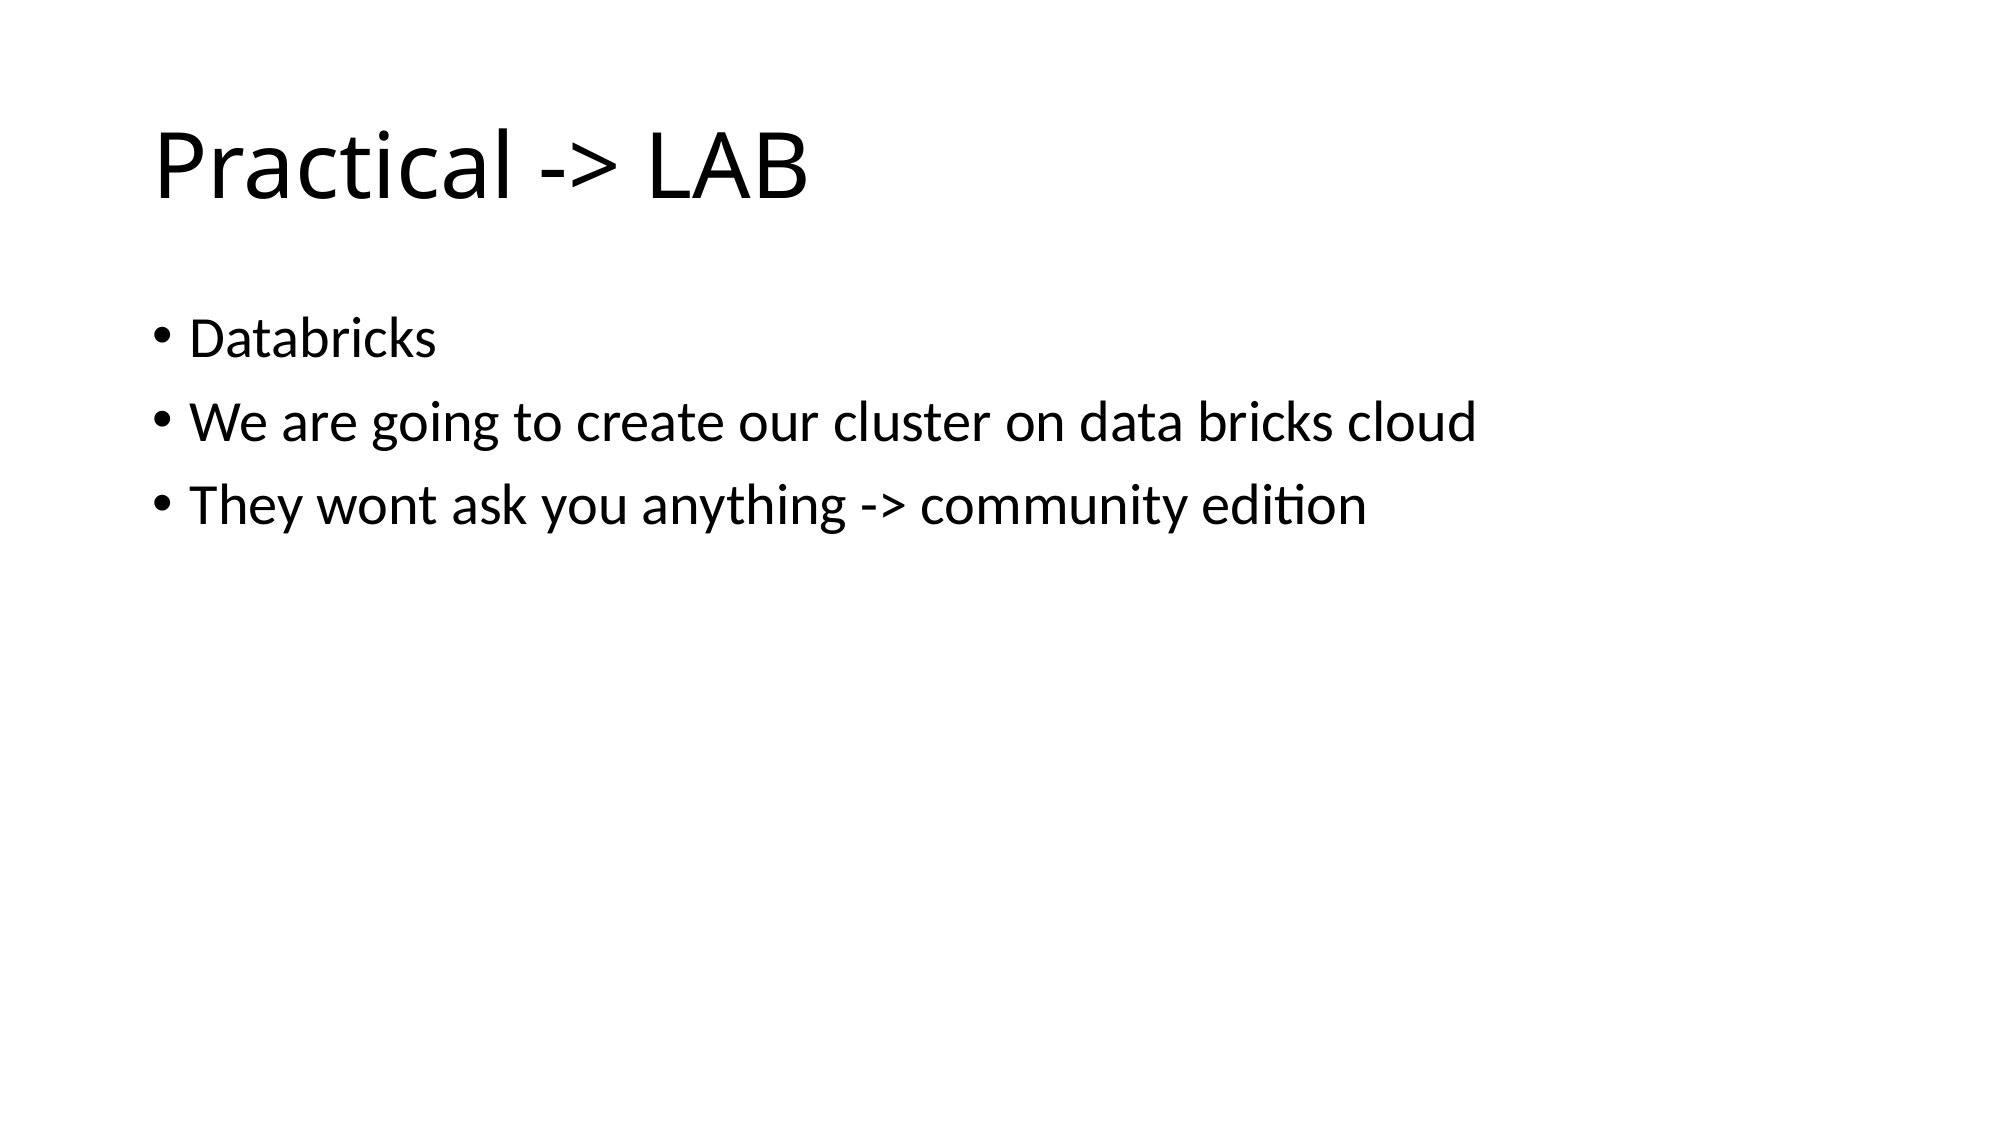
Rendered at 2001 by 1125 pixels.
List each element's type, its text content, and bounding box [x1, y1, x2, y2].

title Practical -> LAB [137, 59, 1863, 278]
list Databricks We are going to create our cluster on data bricks cloud They wont ask you anything -> community edition [137, 299, 1863, 1014]
